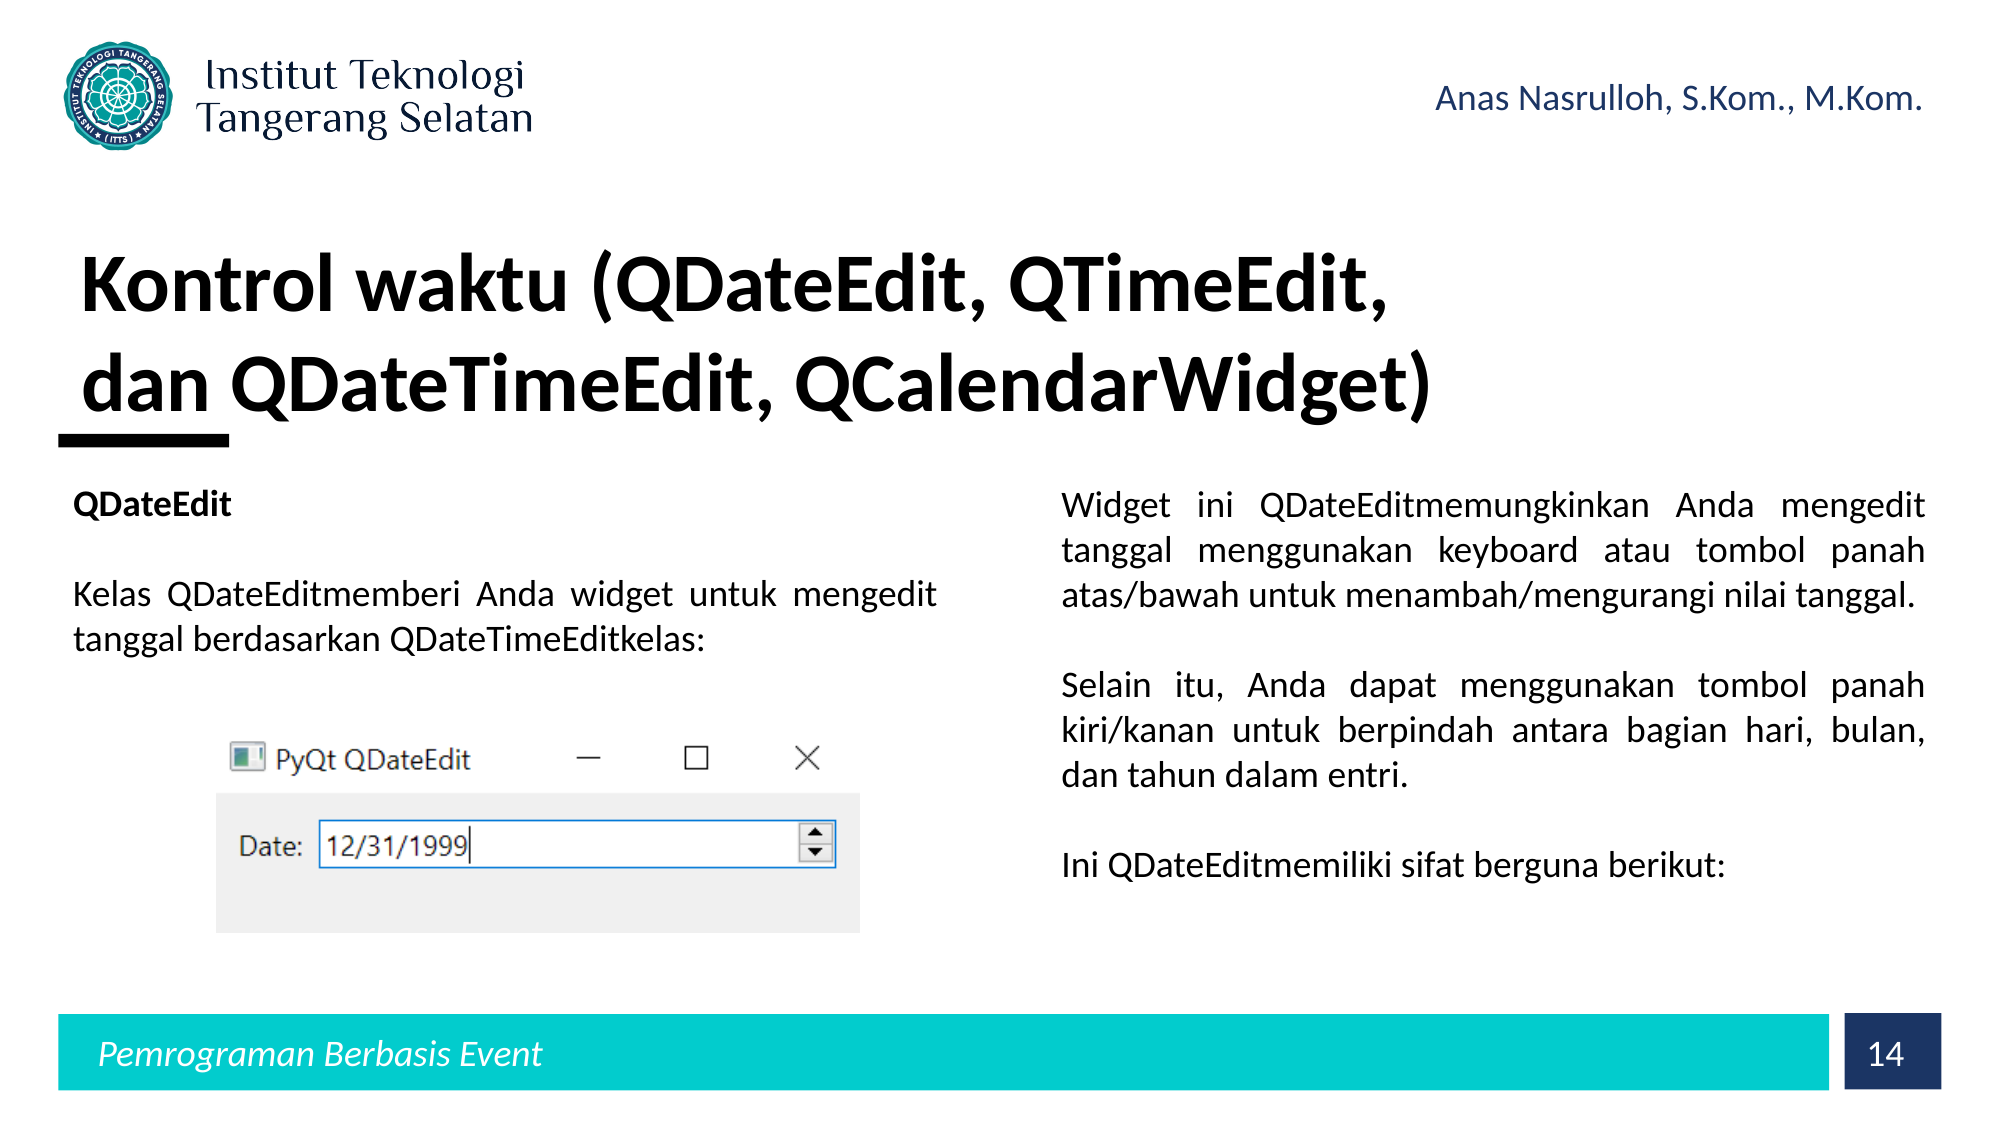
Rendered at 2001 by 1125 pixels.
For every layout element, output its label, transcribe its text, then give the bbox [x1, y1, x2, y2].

text_box Widget ini QDateEditmemungkinkan Anda mengedit tanggal menggunakan keyboard atau tombol panah atas/bawah untuk menambah/mengurangi nilai tanggal. Selain itu, Anda dapat menggunakan tombol panah kiri/kanan untuk berpindah antara bagian hari, bulan, dan tahun dalam entri. Ini QDateEditmemiliki sifat berguna berikut: [1046, 472, 1942, 892]
picture [216, 729, 860, 933]
text_box Anas Nasrulloh, S.Kom., M.Kom. [1420, 65, 1939, 126]
text_box [57, 1013, 1830, 1091]
text_box Pemrograman Berbasis Event [82, 1021, 559, 1081]
text_box QDateEdit Kelas QDateEditmemberi Anda widget untuk mengedit tanggal berdasarkan QDateTimeEditkelas: [58, 471, 954, 667]
picture [58, 34, 538, 158]
text_box [57, 433, 230, 448]
text_box [1844, 1012, 1943, 1090]
text_box Kontrol waktu (QDateEdit, QTimeEdit, dan QDateTimeEdit, QCalendarWidget) [66, 220, 1450, 436]
slide_number 14 [1469, 1021, 1920, 1081]
